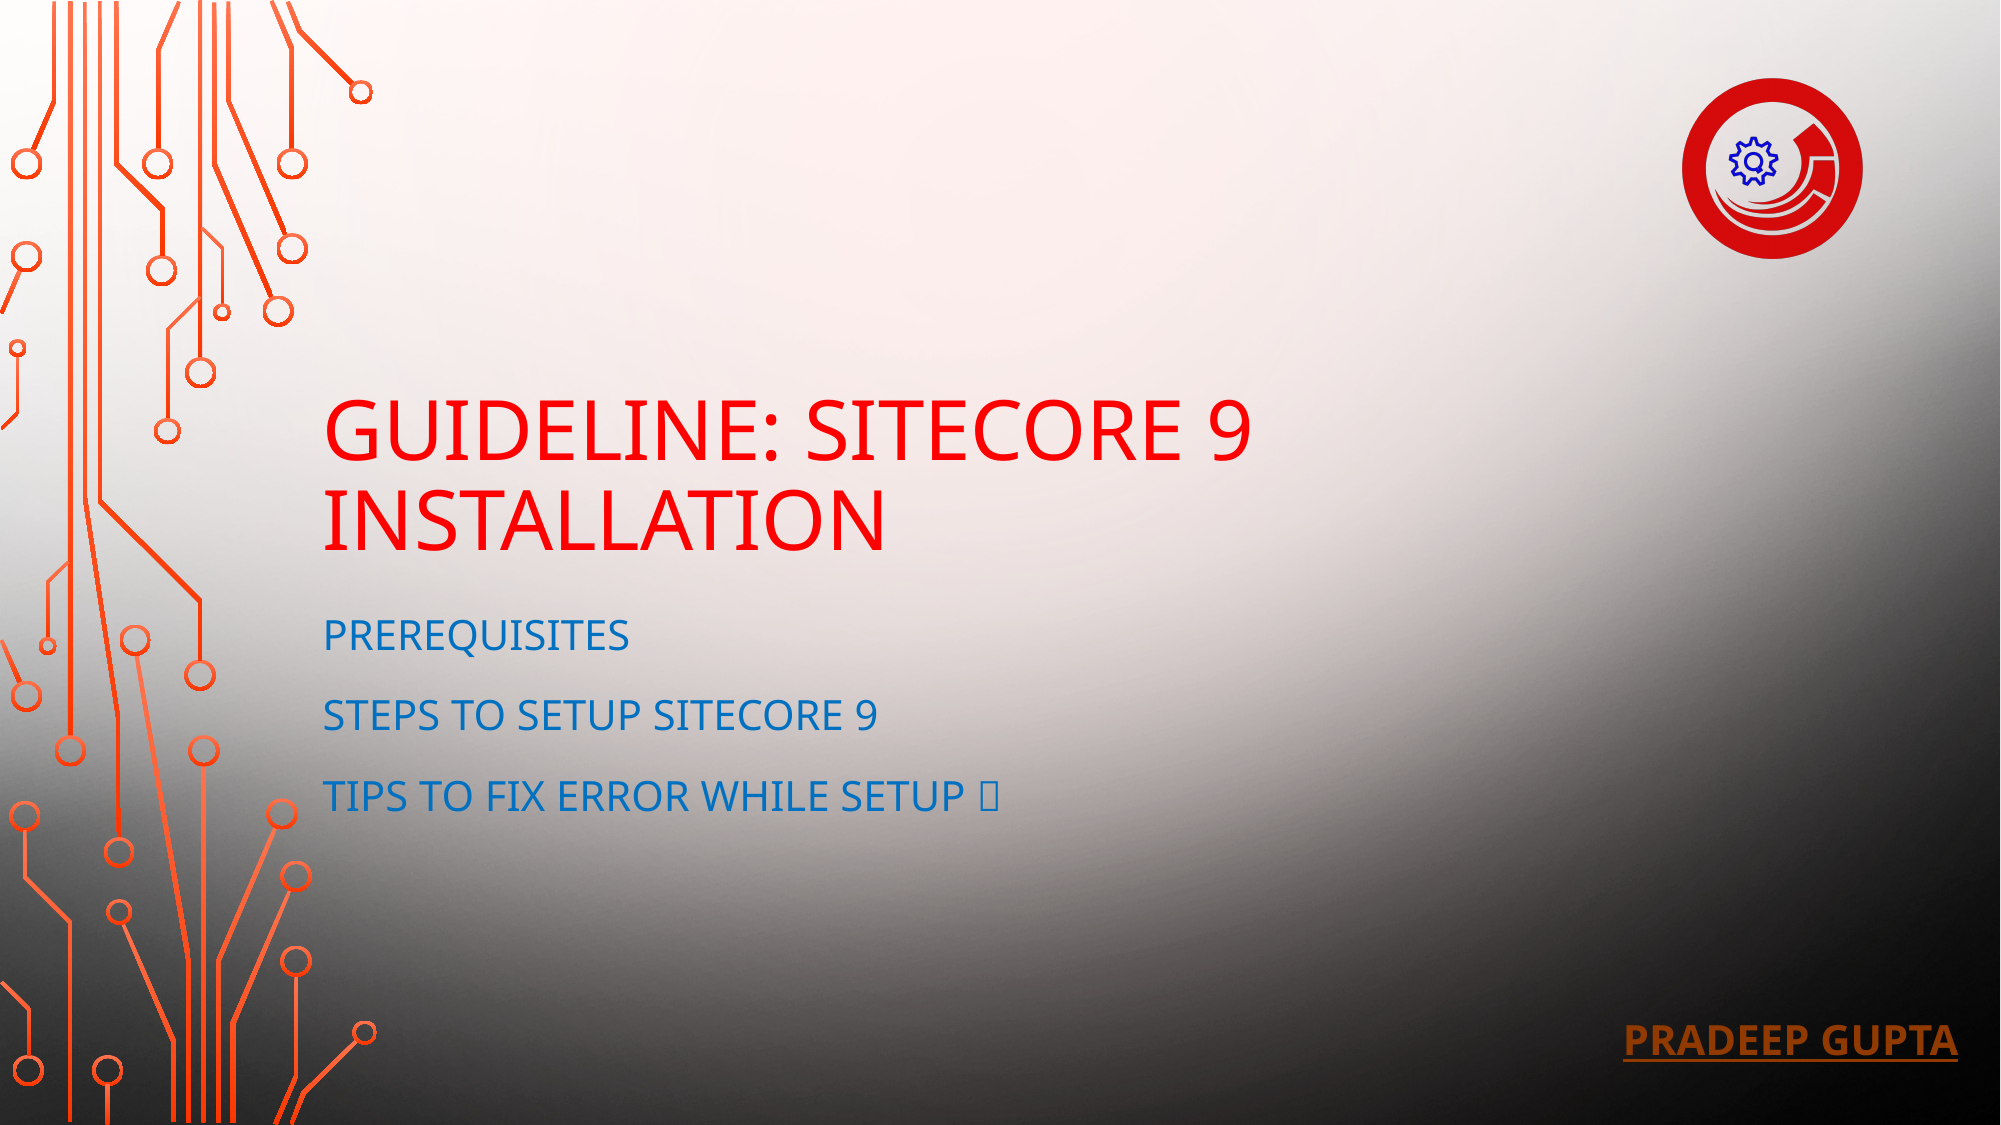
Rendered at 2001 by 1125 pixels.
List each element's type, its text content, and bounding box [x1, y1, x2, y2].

title Guideline: sitecore 9 installation [307, 184, 1750, 576]
subtitle Prerequisites Steps to setup sitecore 9 Tips to fix error while setup  Pradeep gupta [307, 590, 1974, 1109]
picture [1674, 70, 1871, 264]
